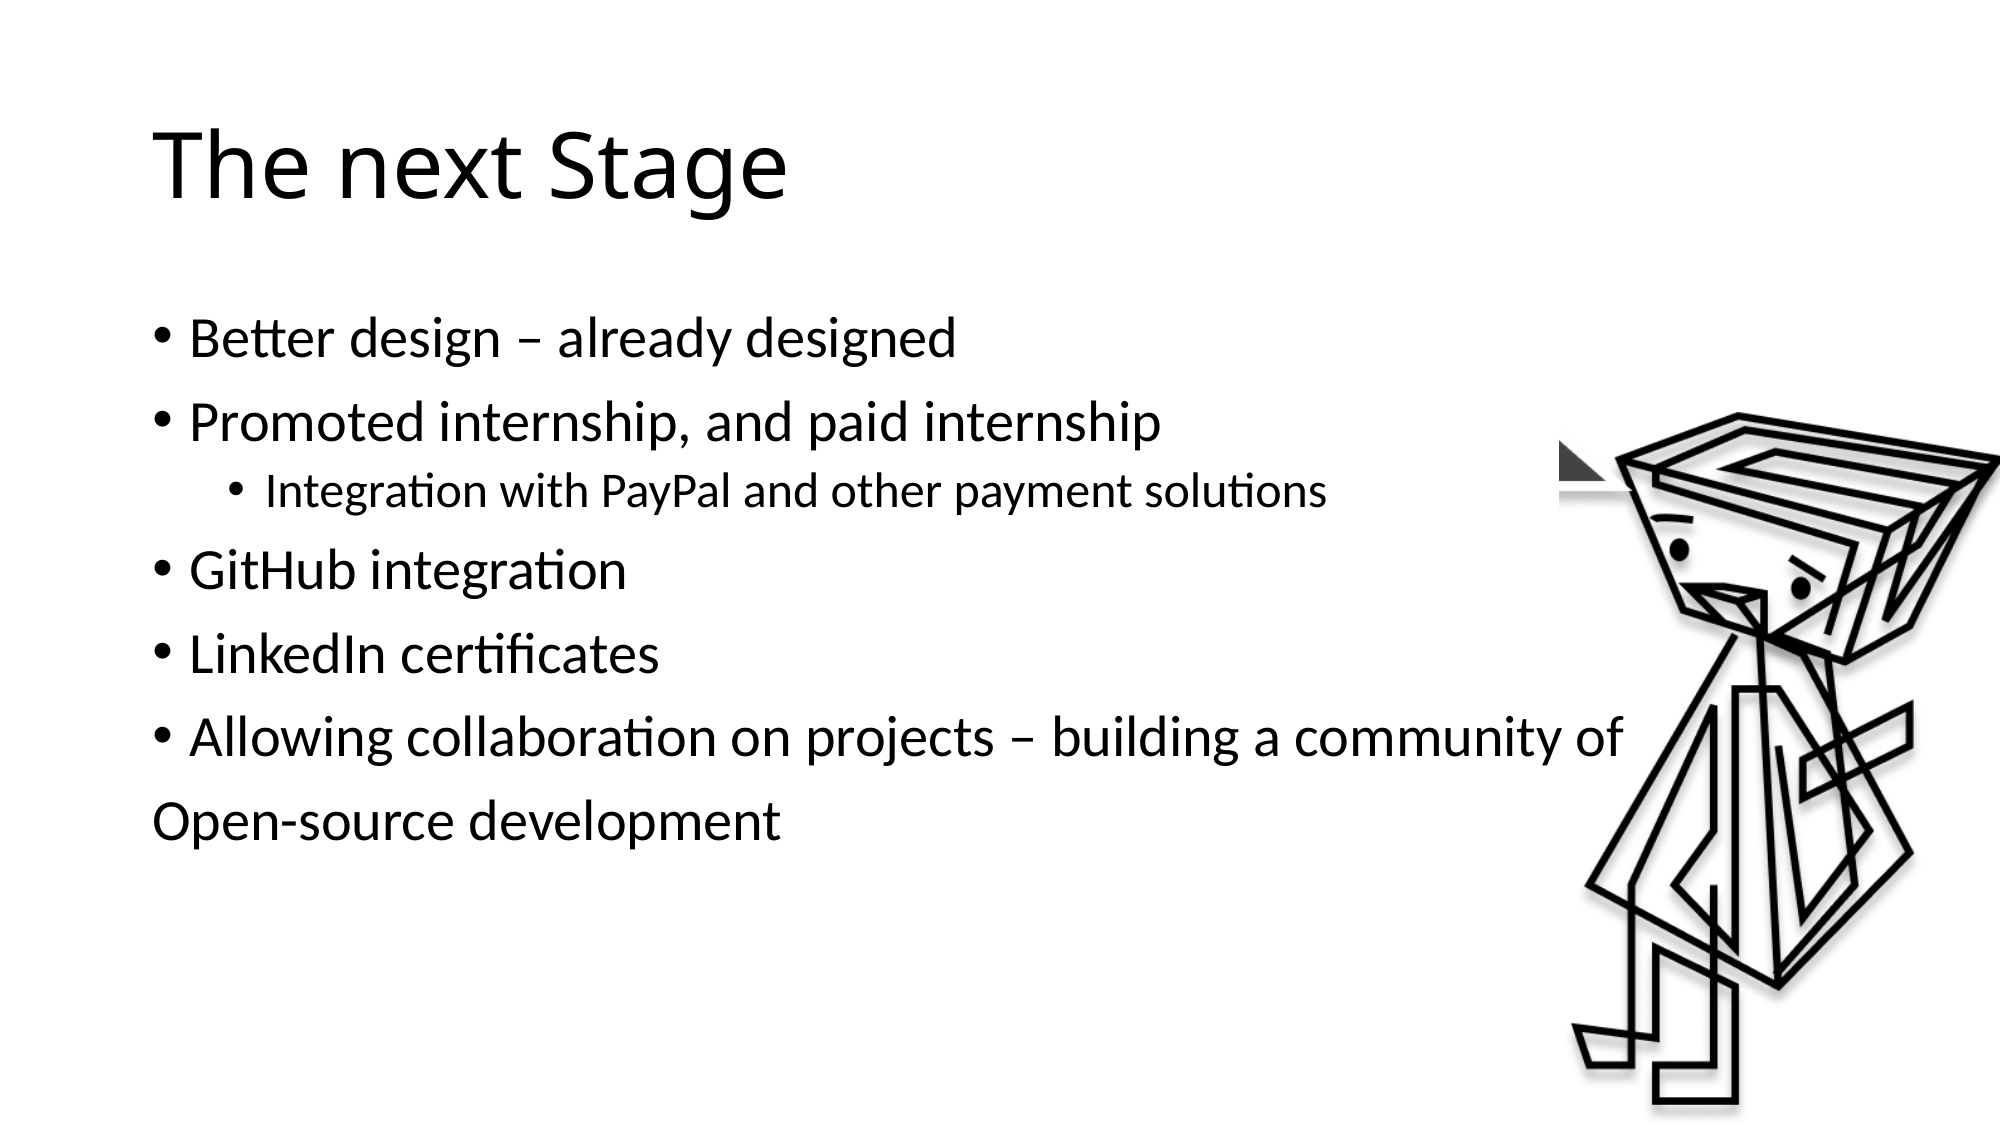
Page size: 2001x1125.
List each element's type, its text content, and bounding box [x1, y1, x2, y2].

list Better design – already designed Promoted internship, and paid internship Integration with PayPal and other payment solutions GitHub integration LinkedIn certificates Allowing collaboration on projects – building a community of Open-source development [137, 299, 1863, 1014]
picture [1559, 411, 2000, 1125]
title The next Stage [137, 59, 1863, 278]
